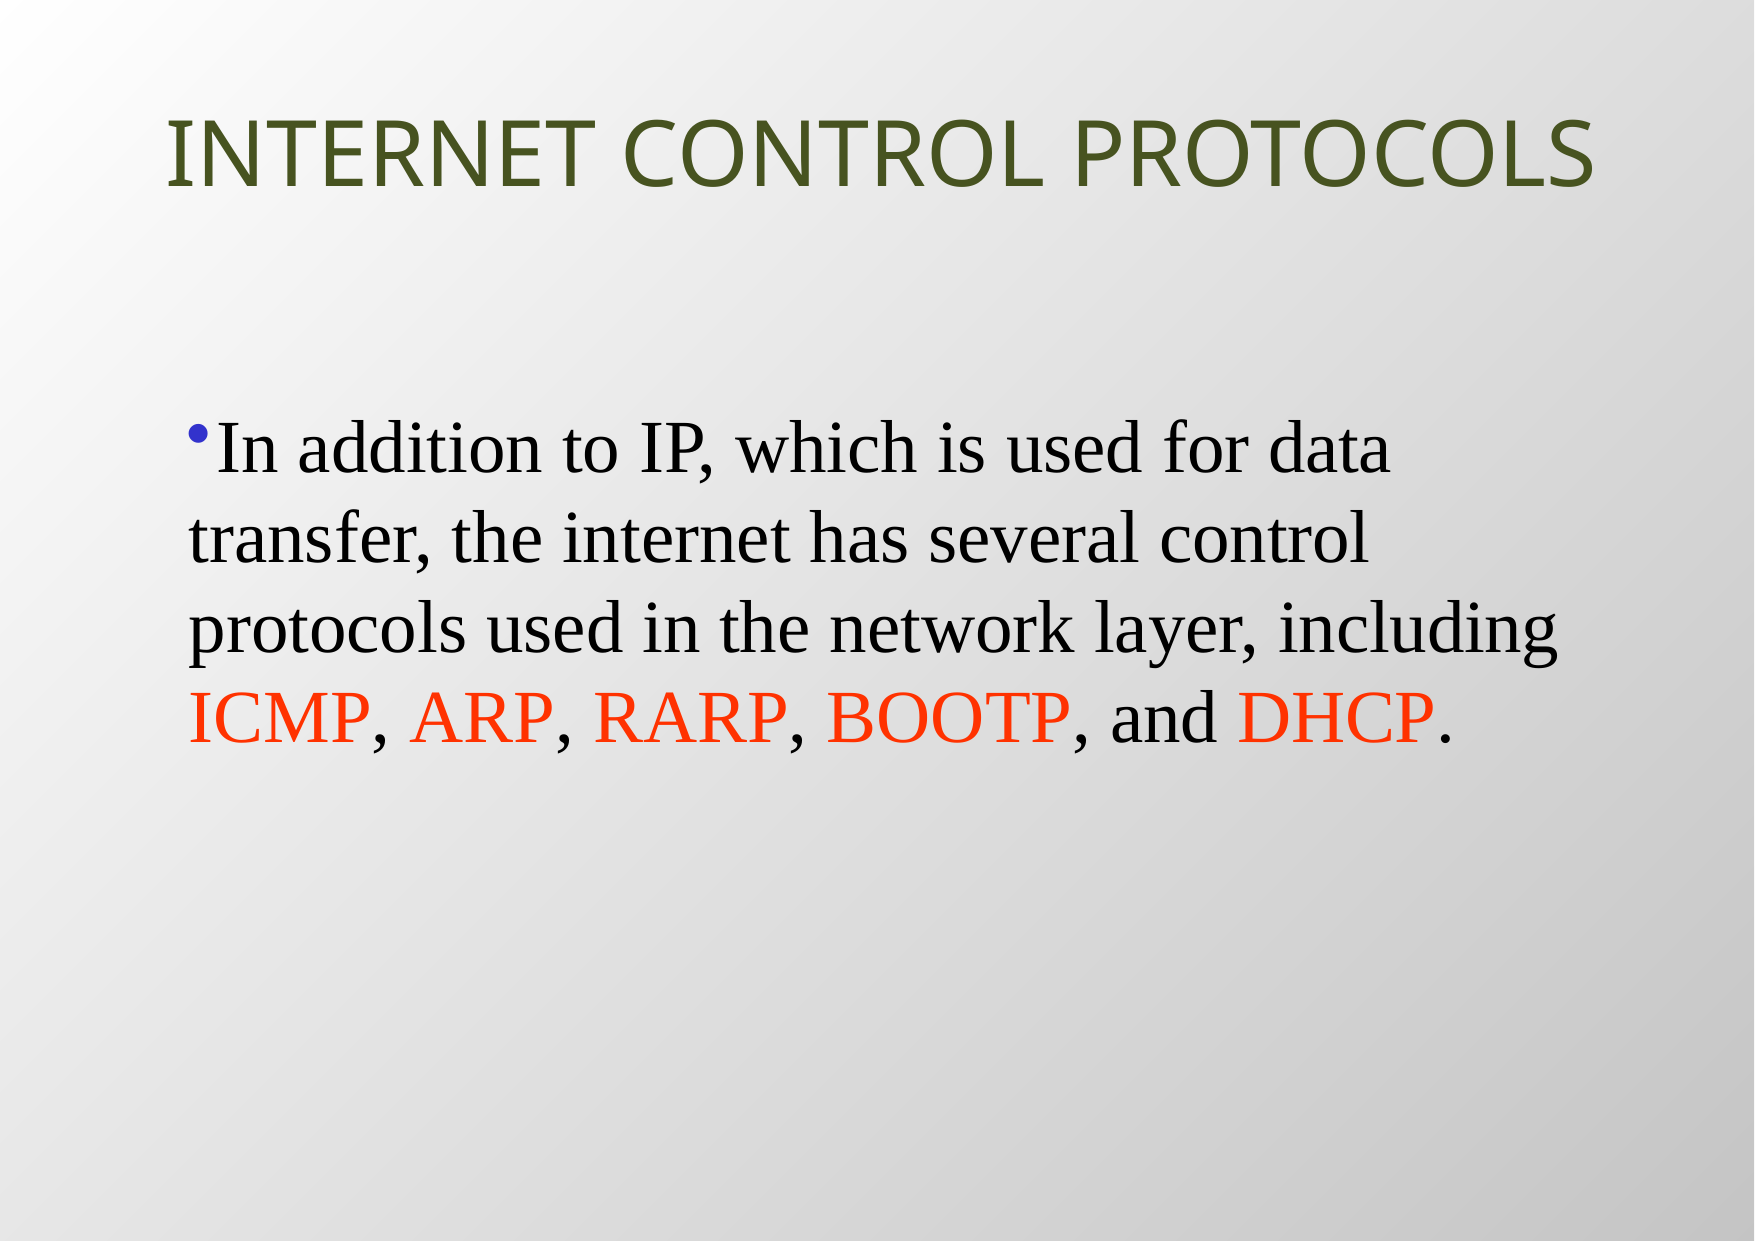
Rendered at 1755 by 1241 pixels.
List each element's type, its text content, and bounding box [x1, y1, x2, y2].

title INTERNET CONTROL PROTOCOLS [143, 44, 1703, 254]
text_box In addition to IP, which is used for data transfer, the internet has several control protocols used in the network layer, including ICMP, ARP, RARP, BOOTP, and DHCP. [186, 395, 1568, 758]
